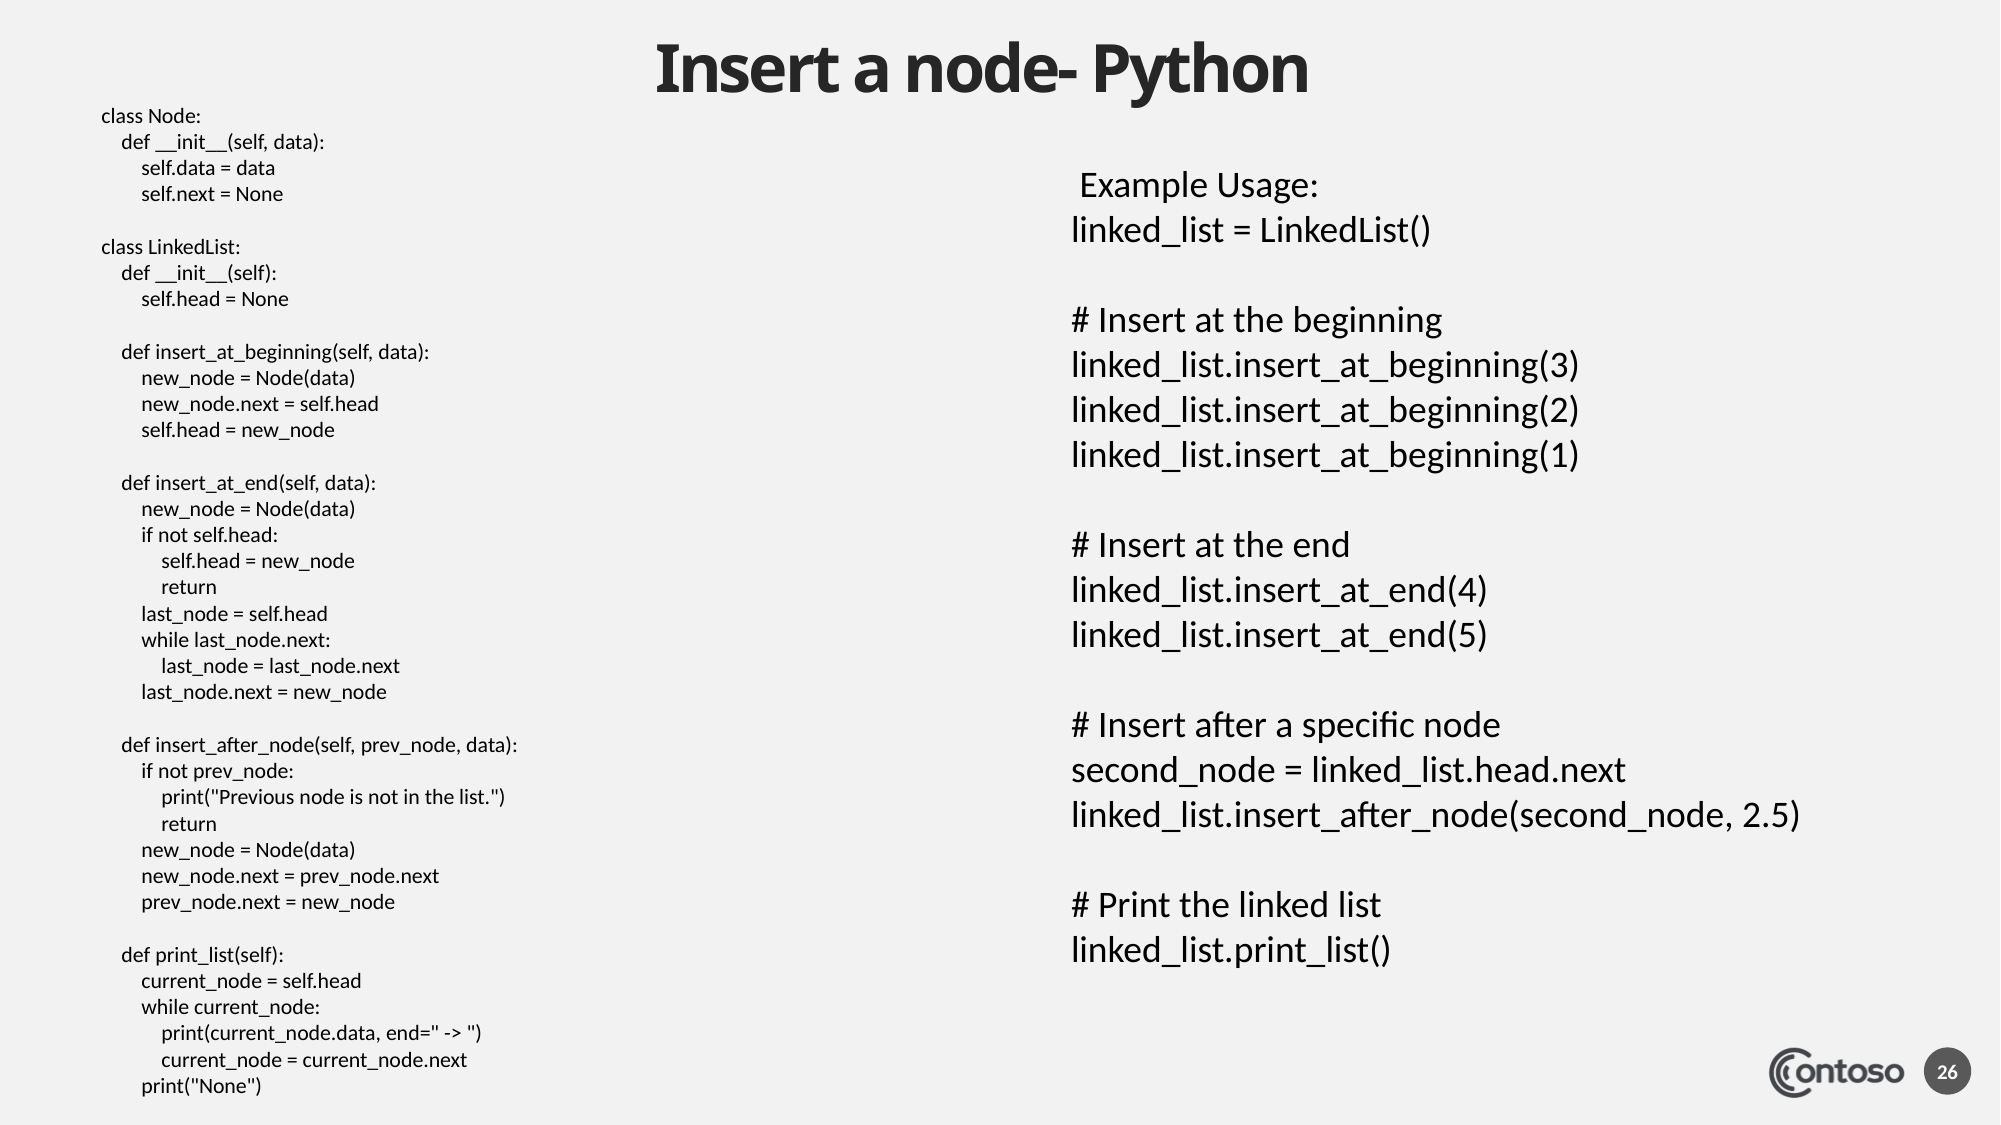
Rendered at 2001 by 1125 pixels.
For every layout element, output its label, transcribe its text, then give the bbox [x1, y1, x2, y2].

slide_number 26 [1923, 1047, 1972, 1095]
text_box class Node: def __init__(self, data): self.data = data self.next = None class LinkedList: def __init__(self): self.head = None def insert_at_beginning(self, data): new_node = Node(data) new_node.next = self.head self.head = new_node def insert_at_end(self, data): new_node = Node(data) if not self.head: self.head = new_node return last_node = self.head while last_node.next: last_node = last_node.next last_node.next = new_node def insert_after_node(self, prev_node, data): if not prev_node: print("Previous node is not in the list.") return new_node = Node(data) new_node.next = prev_node.next prev_node.next = new_node def print_list(self): current_node = self.head while current_node: print(current_node.data, end=" -> ") current_node = current_node.next print("None") [86, 93, 944, 1105]
title Insert a node- Python [54, 35, 1914, 106]
text_box Example Usage: linked_list = LinkedList() # Insert at the beginning linked_list.insert_at_beginning(3) linked_list.insert_at_beginning(2) linked_list.insert_at_beginning(1) # Insert at the end linked_list.insert_at_end(4) linked_list.insert_at_end(5) # Insert after a specific node second_node = linked_list.head.next linked_list.insert_after_node(second_node, 2.5) # Print the linked list linked_list.print_list() [1056, 152, 2000, 977]
